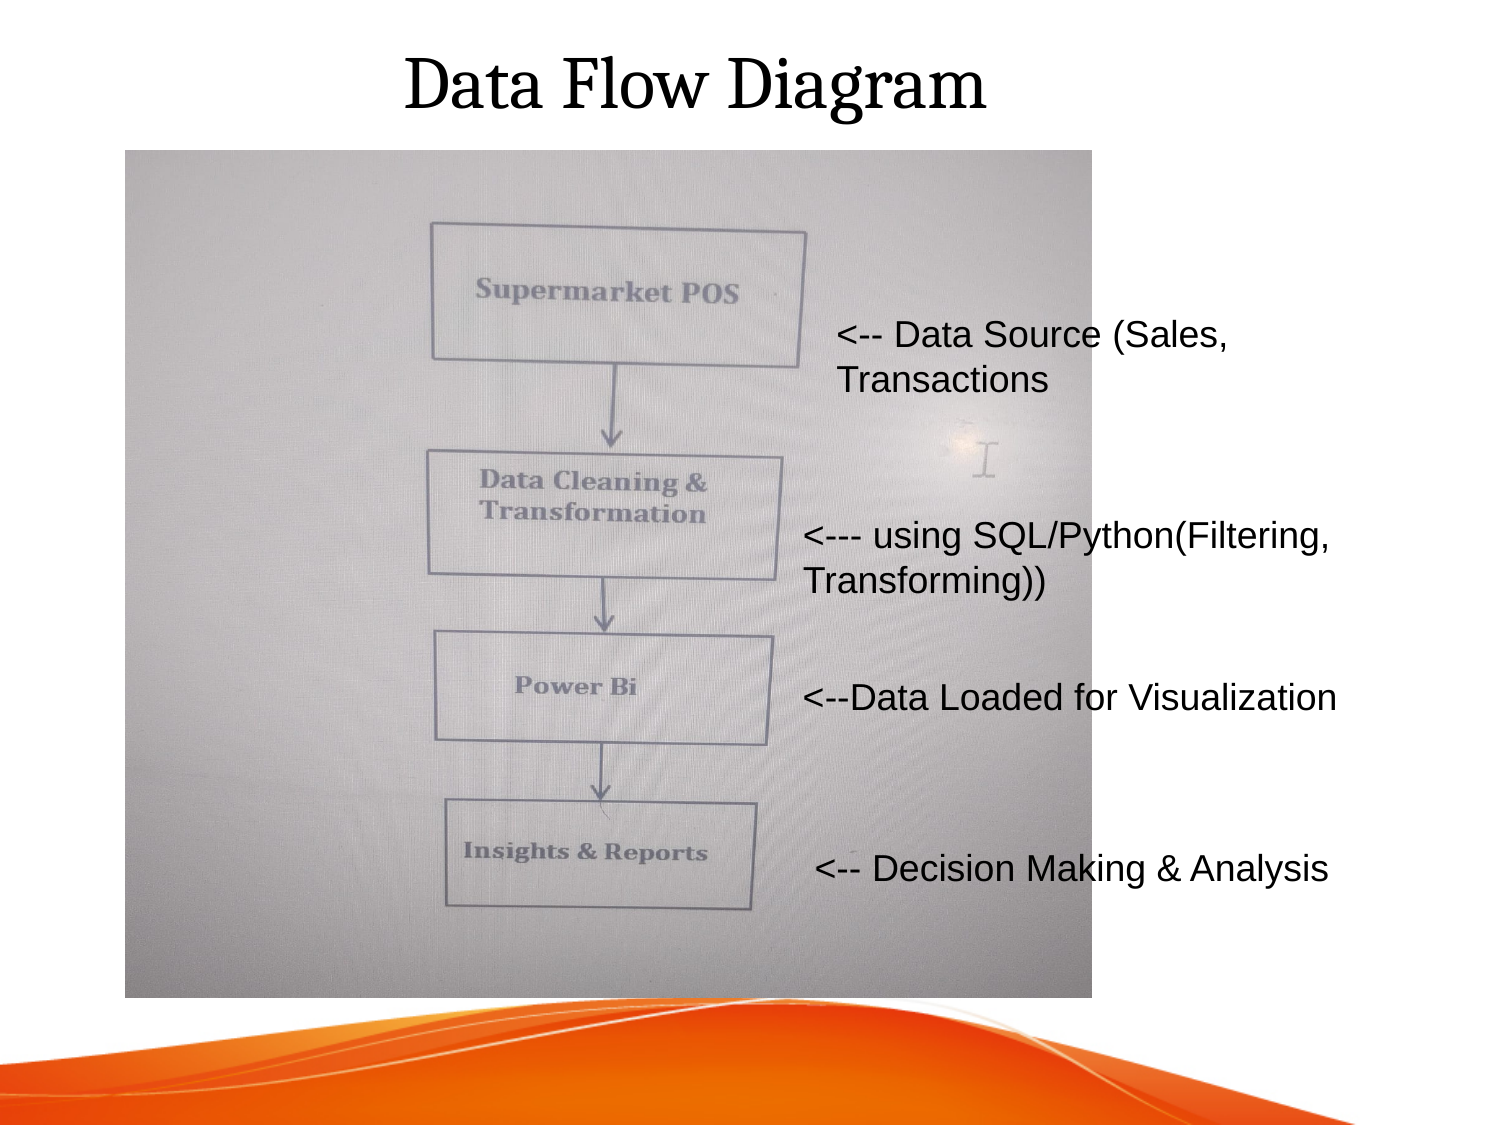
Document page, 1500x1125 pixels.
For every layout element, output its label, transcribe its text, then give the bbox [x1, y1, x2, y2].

text_box <--- using SQL/Python(Filtering, Transforming)) [1092, 503, 1356, 598]
text_box <-- Data Source (Sales, Transactions [1092, 302, 1248, 408]
picture [0, 0, 1500, 1125]
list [125, 150, 1092, 998]
text_box <--Data Loaded for Visualization [1092, 665, 1500, 770]
text_box <-- Decision Making & Analysis [1092, 836, 1419, 897]
title Data Flow Diagram [74, 30, 1426, 127]
